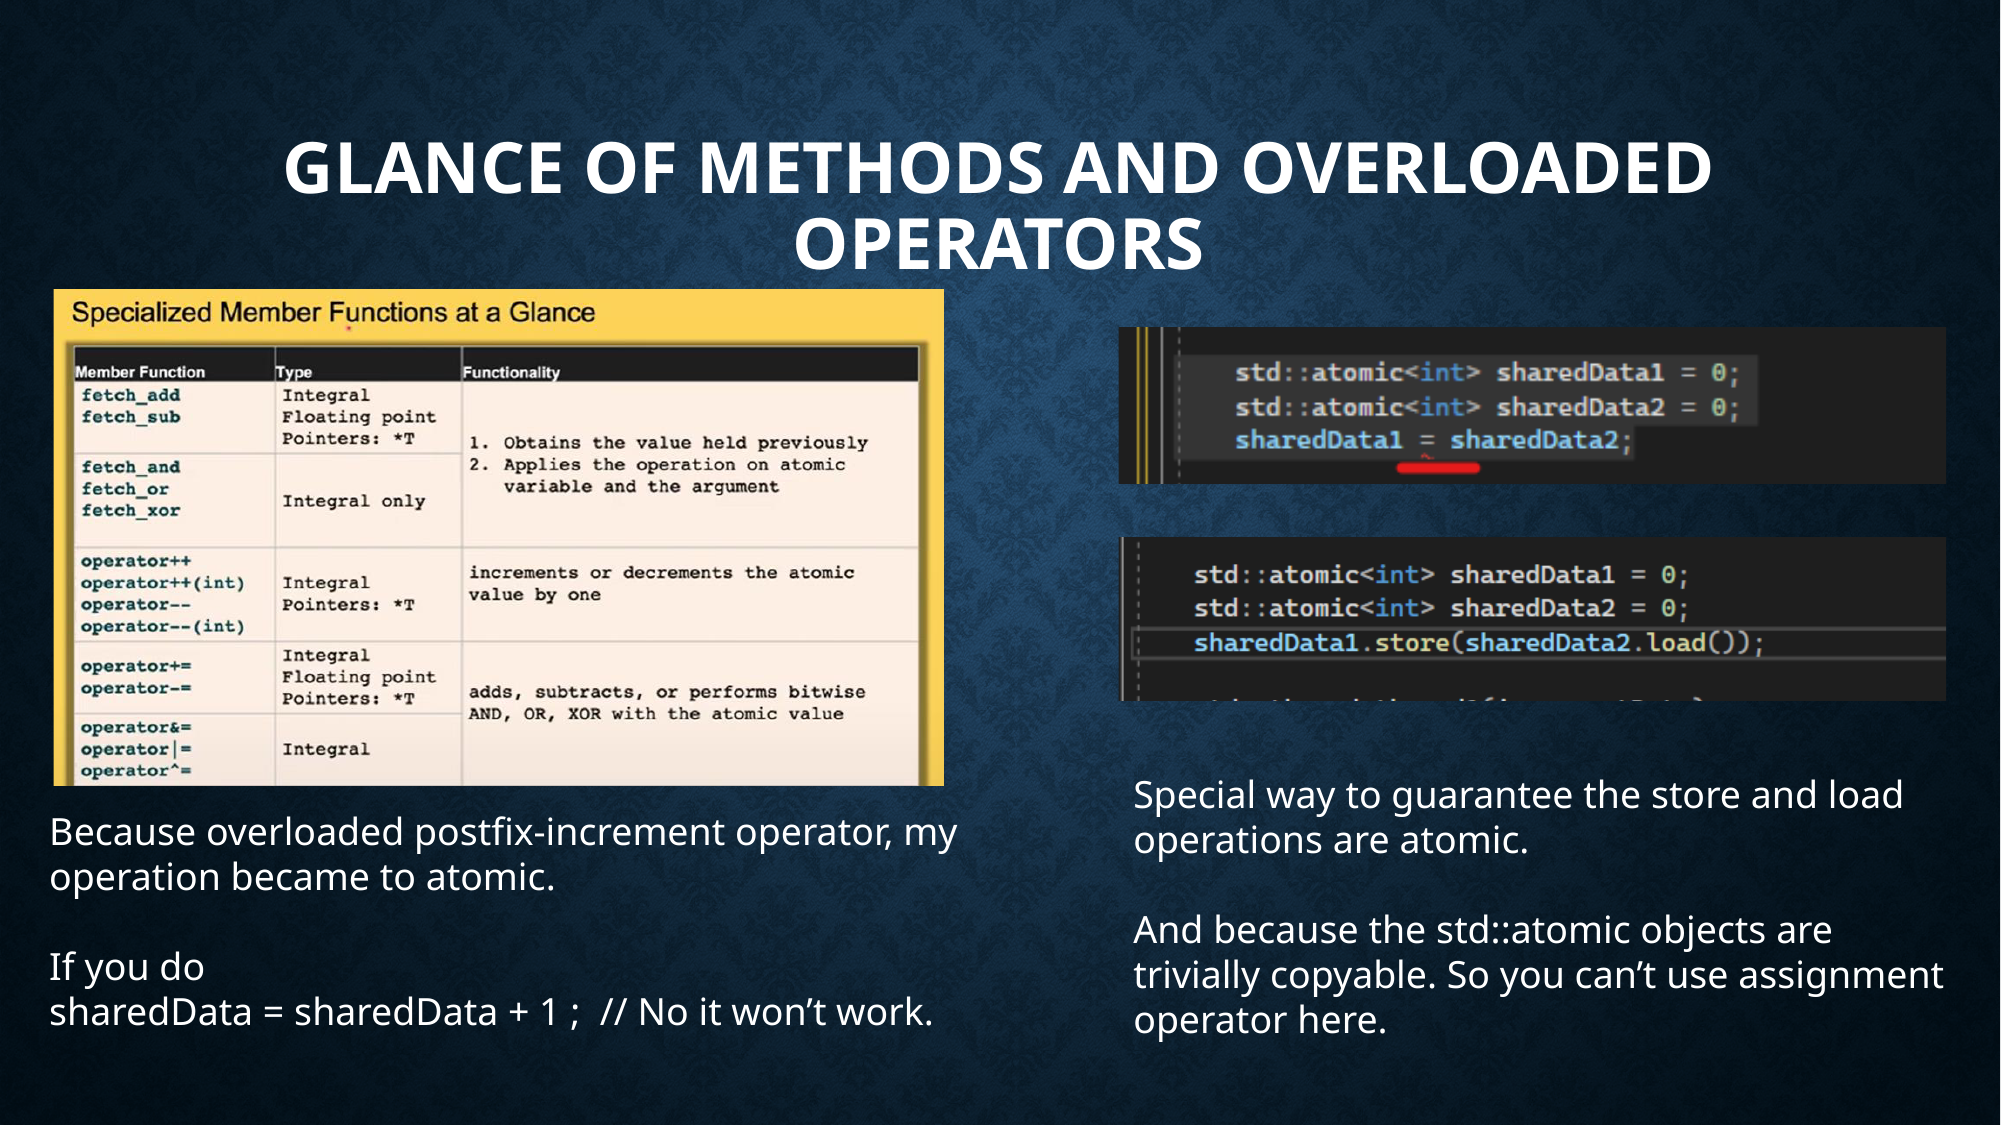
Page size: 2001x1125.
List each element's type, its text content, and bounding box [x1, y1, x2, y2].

picture [1118, 537, 1947, 702]
text_box Because overloaded postfix-increment operator, my operation became to atomic. If you do sharedData = sharedData + 1 ; // No it won’t work. [34, 800, 1095, 1041]
picture [53, 288, 945, 787]
picture [1118, 327, 1947, 484]
title Glance of methods and overloaded operators [149, 99, 1849, 318]
text_box Special way to guarantee the store and load operations are atomic. And because the std::atomic objects are trivially copyable. So you can’t use assignment operator here. [1118, 763, 1966, 1049]
